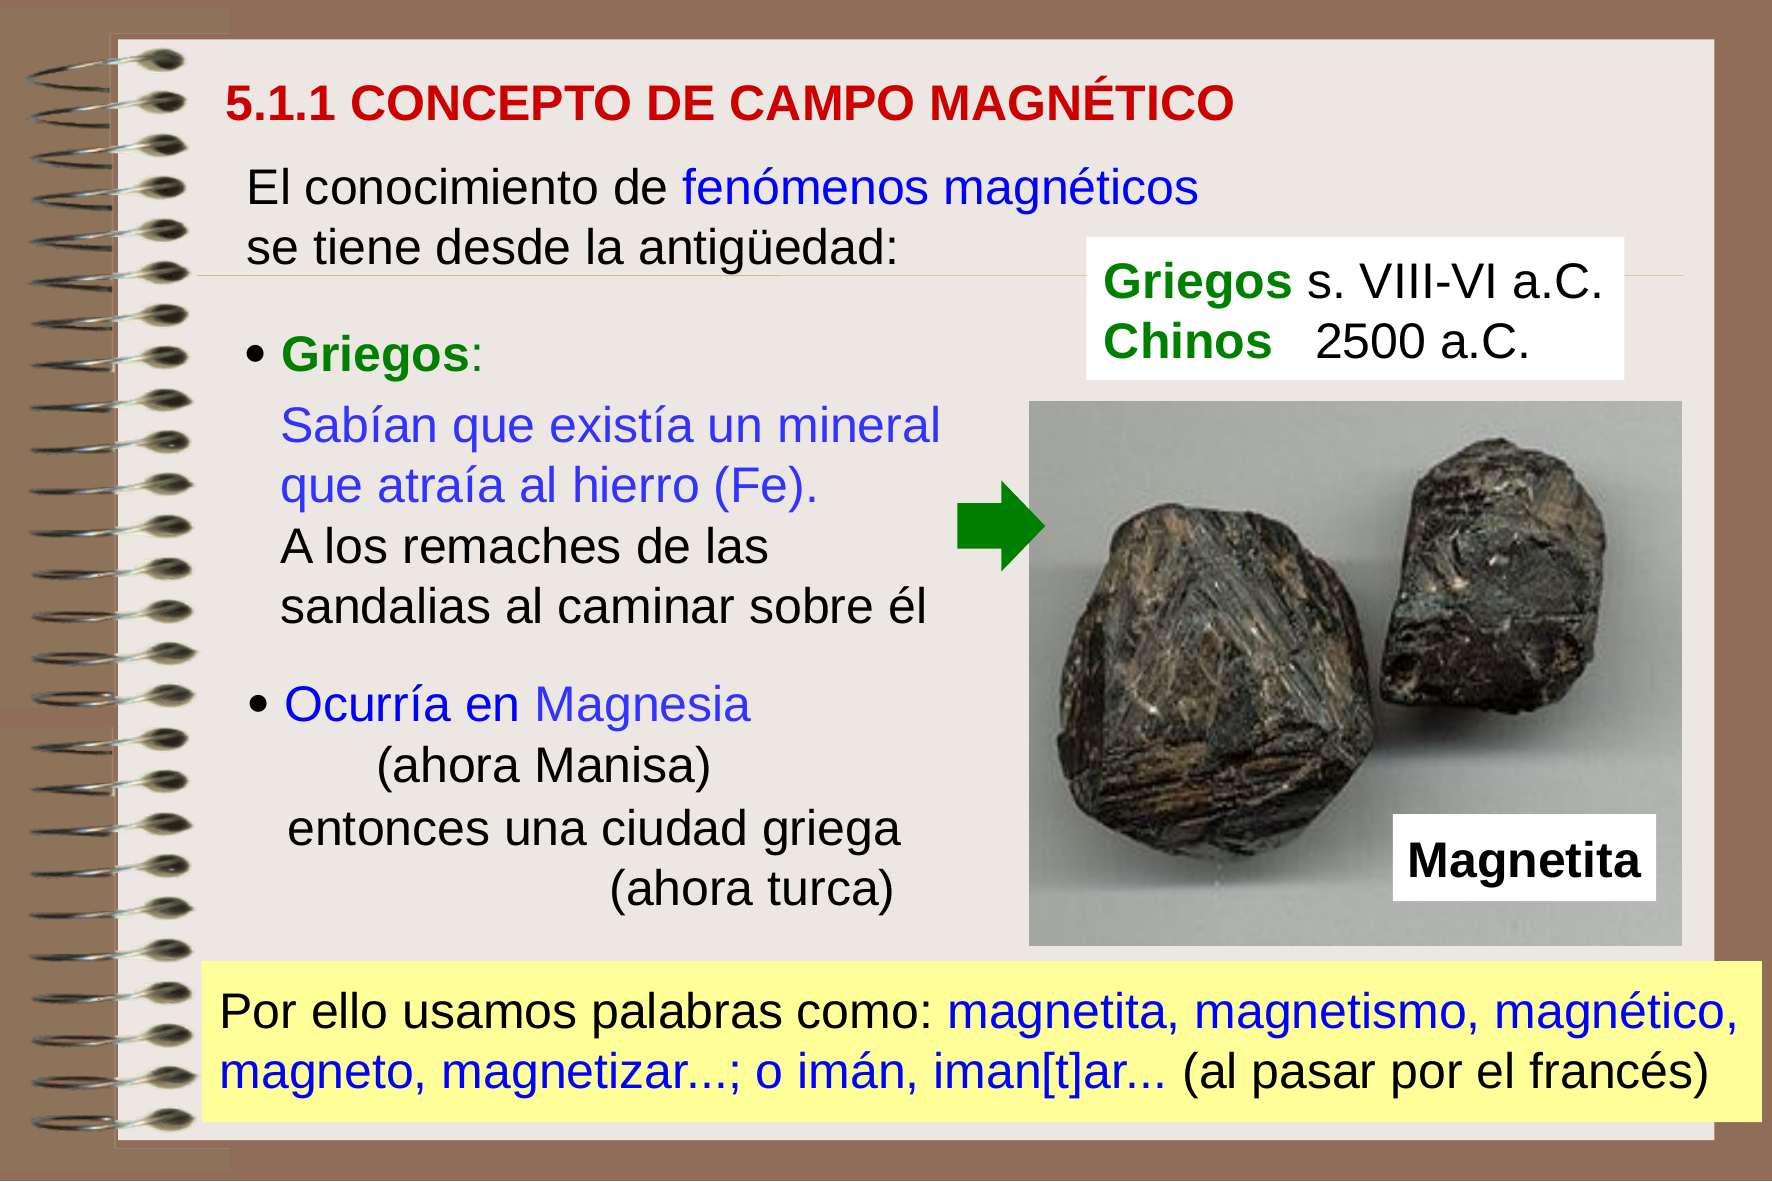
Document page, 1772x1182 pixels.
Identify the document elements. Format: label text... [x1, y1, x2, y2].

text_box Griegos s. VIII-VI a.C. Chinos 2500 a.C. [1086, 236, 1625, 381]
text_box El conocimiento de fenómenos magnéticos se tiene desde la antigüedad: [232, 147, 1237, 282]
text_box [1001, 480, 1020, 499]
picture [1029, 401, 1682, 946]
picture [0, 727, 229, 1171]
text_box  Ocurría en Magnesia [235, 664, 893, 725]
text_box  Griegos: [232, 307, 996, 396]
text_box Sabían que existía un mineral que atraía al hierro (Fe). [265, 378, 1030, 499]
text_box entonces una ciudad griega (ahora turca) [230, 781, 927, 929]
text_box Por ello usamos palabras como: magnetita, magnetismo, magnético, magneto, magnetizar...; o imán, iman[t]ar... (al pasar por el francés) [201, 961, 1762, 1123]
text_box (ahora Manisa) [235, 725, 893, 801]
text_box 5.1.1 CONCEPTO DE CAMPO MAGNÉTICO [209, 61, 1475, 139]
text_box A los remaches de las sandalias al caminar sobre él [265, 499, 1029, 647]
picture [0, 8, 229, 708]
